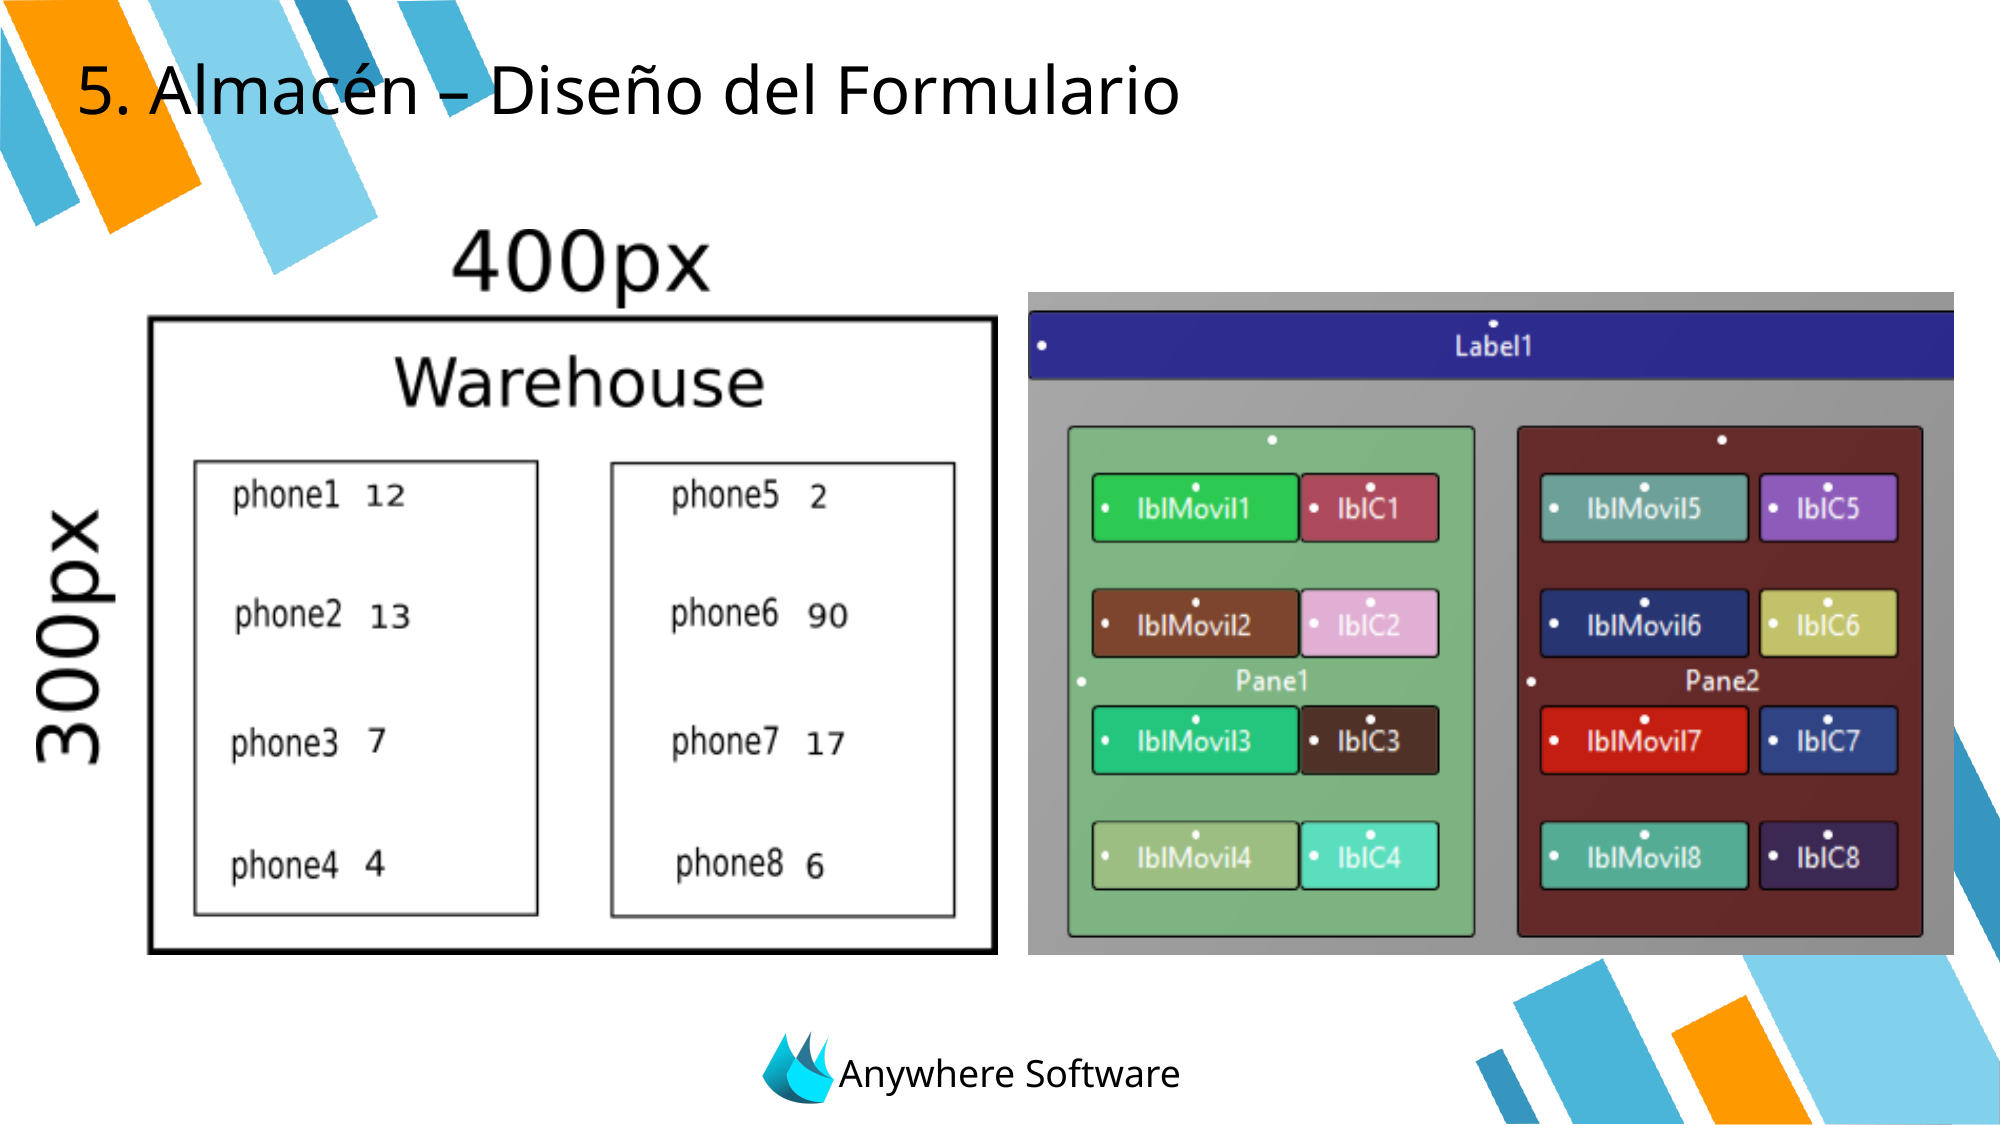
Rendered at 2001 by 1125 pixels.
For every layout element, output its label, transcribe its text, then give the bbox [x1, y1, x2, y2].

picture [0, 0, 2000, 1125]
title 5. Almacén – Diseño del Formulario [61, 22, 1863, 165]
